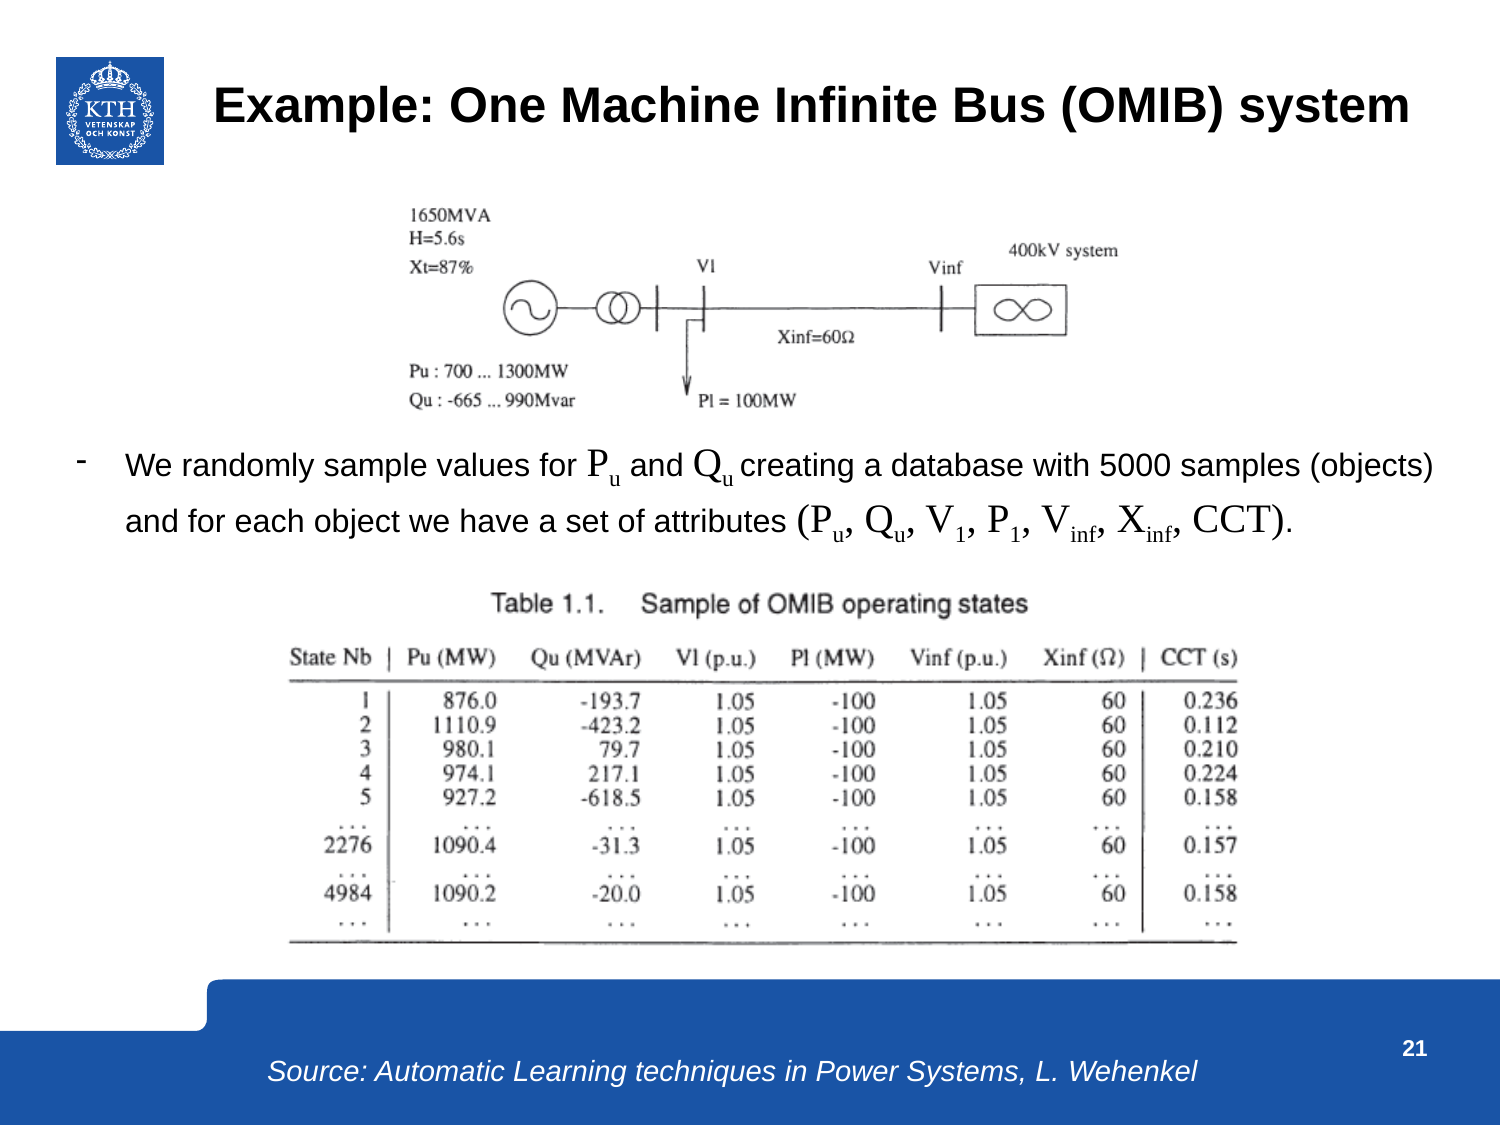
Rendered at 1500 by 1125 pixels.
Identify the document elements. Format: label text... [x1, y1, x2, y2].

text_box Source: Automatic Learning techniques in Power Systems, L. Wehenkel [252, 1044, 1214, 1095]
slide_number 21 [1340, 1033, 1428, 1094]
picture [383, 179, 1140, 426]
title Example: One Machine Infinite Bus (OMIB) system [213, 71, 1470, 196]
picture [257, 579, 1318, 968]
list We randomly sample values for Pu and Qu creating a database with 5000 samples (objects) and for each object we have a set of attributes (Pu, Qu, V1, P1, Vinf, Xinf, CCT). [75, 436, 1457, 561]
